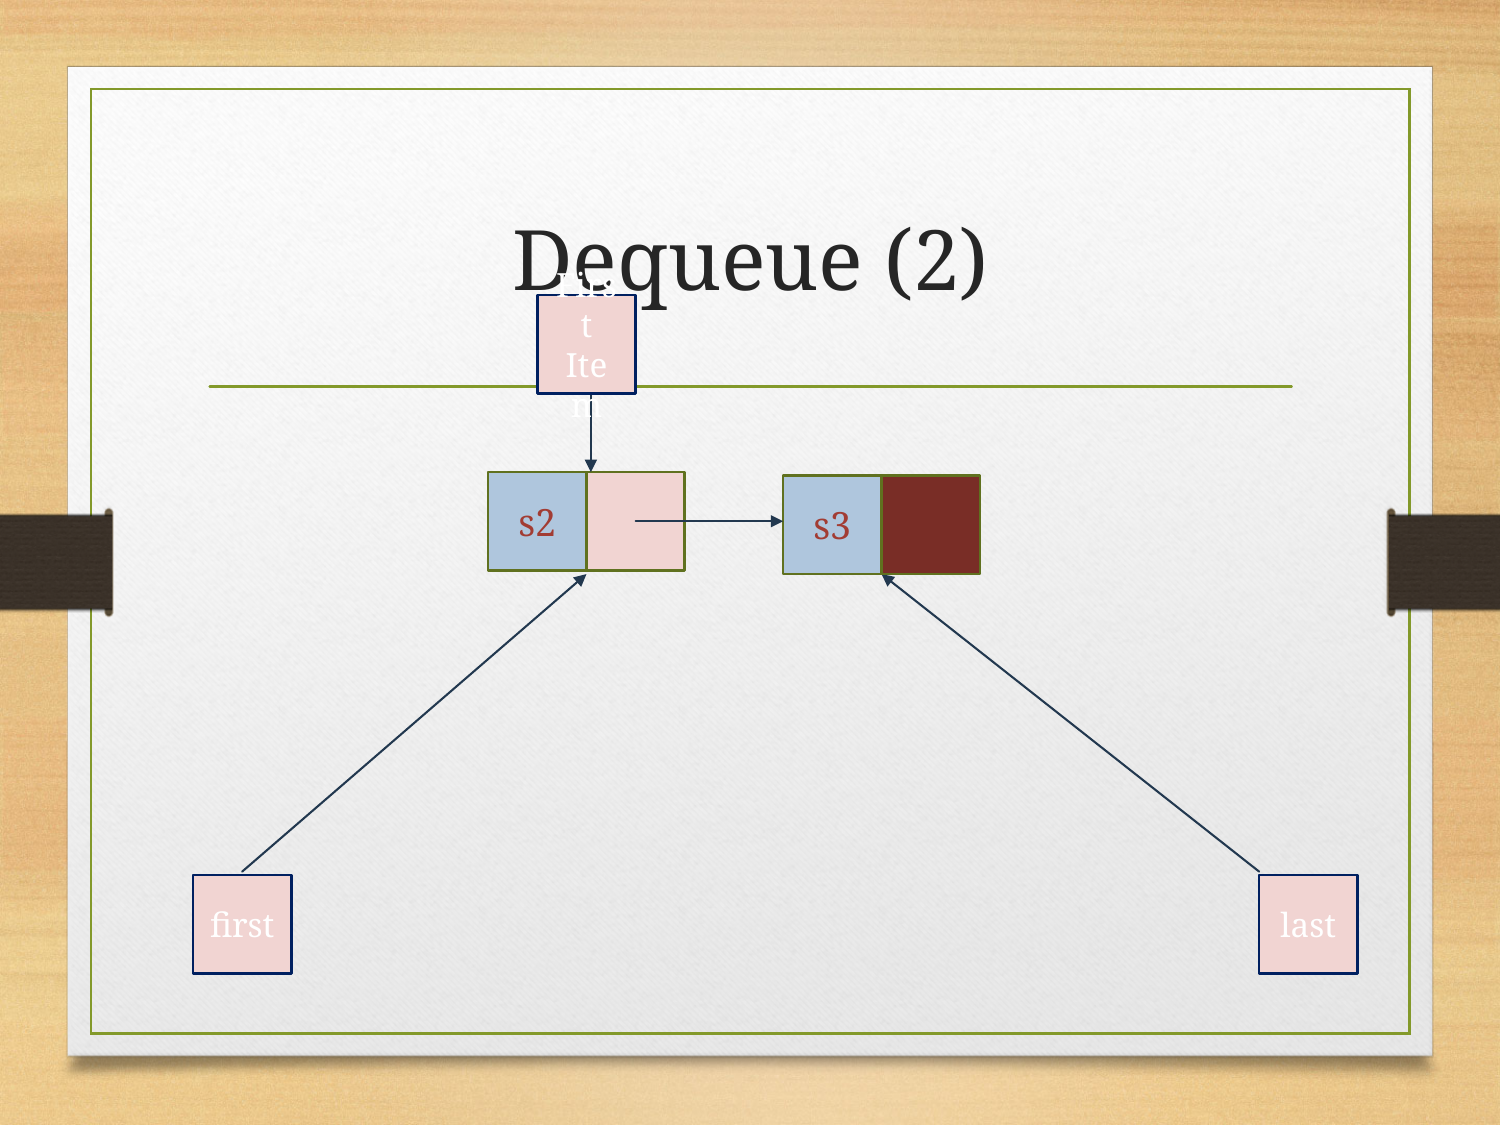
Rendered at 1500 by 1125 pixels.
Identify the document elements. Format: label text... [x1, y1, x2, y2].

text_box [241, 573, 587, 872]
title Dequeue (2) [193, 150, 1309, 365]
text_box First Item [536, 294, 637, 395]
picture [0, 0, 1500, 1125]
text_box first [192, 874, 293, 975]
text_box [487, 471, 686, 571]
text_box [881, 573, 1260, 872]
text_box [782, 475, 981, 575]
text_box last [1258, 874, 1359, 975]
